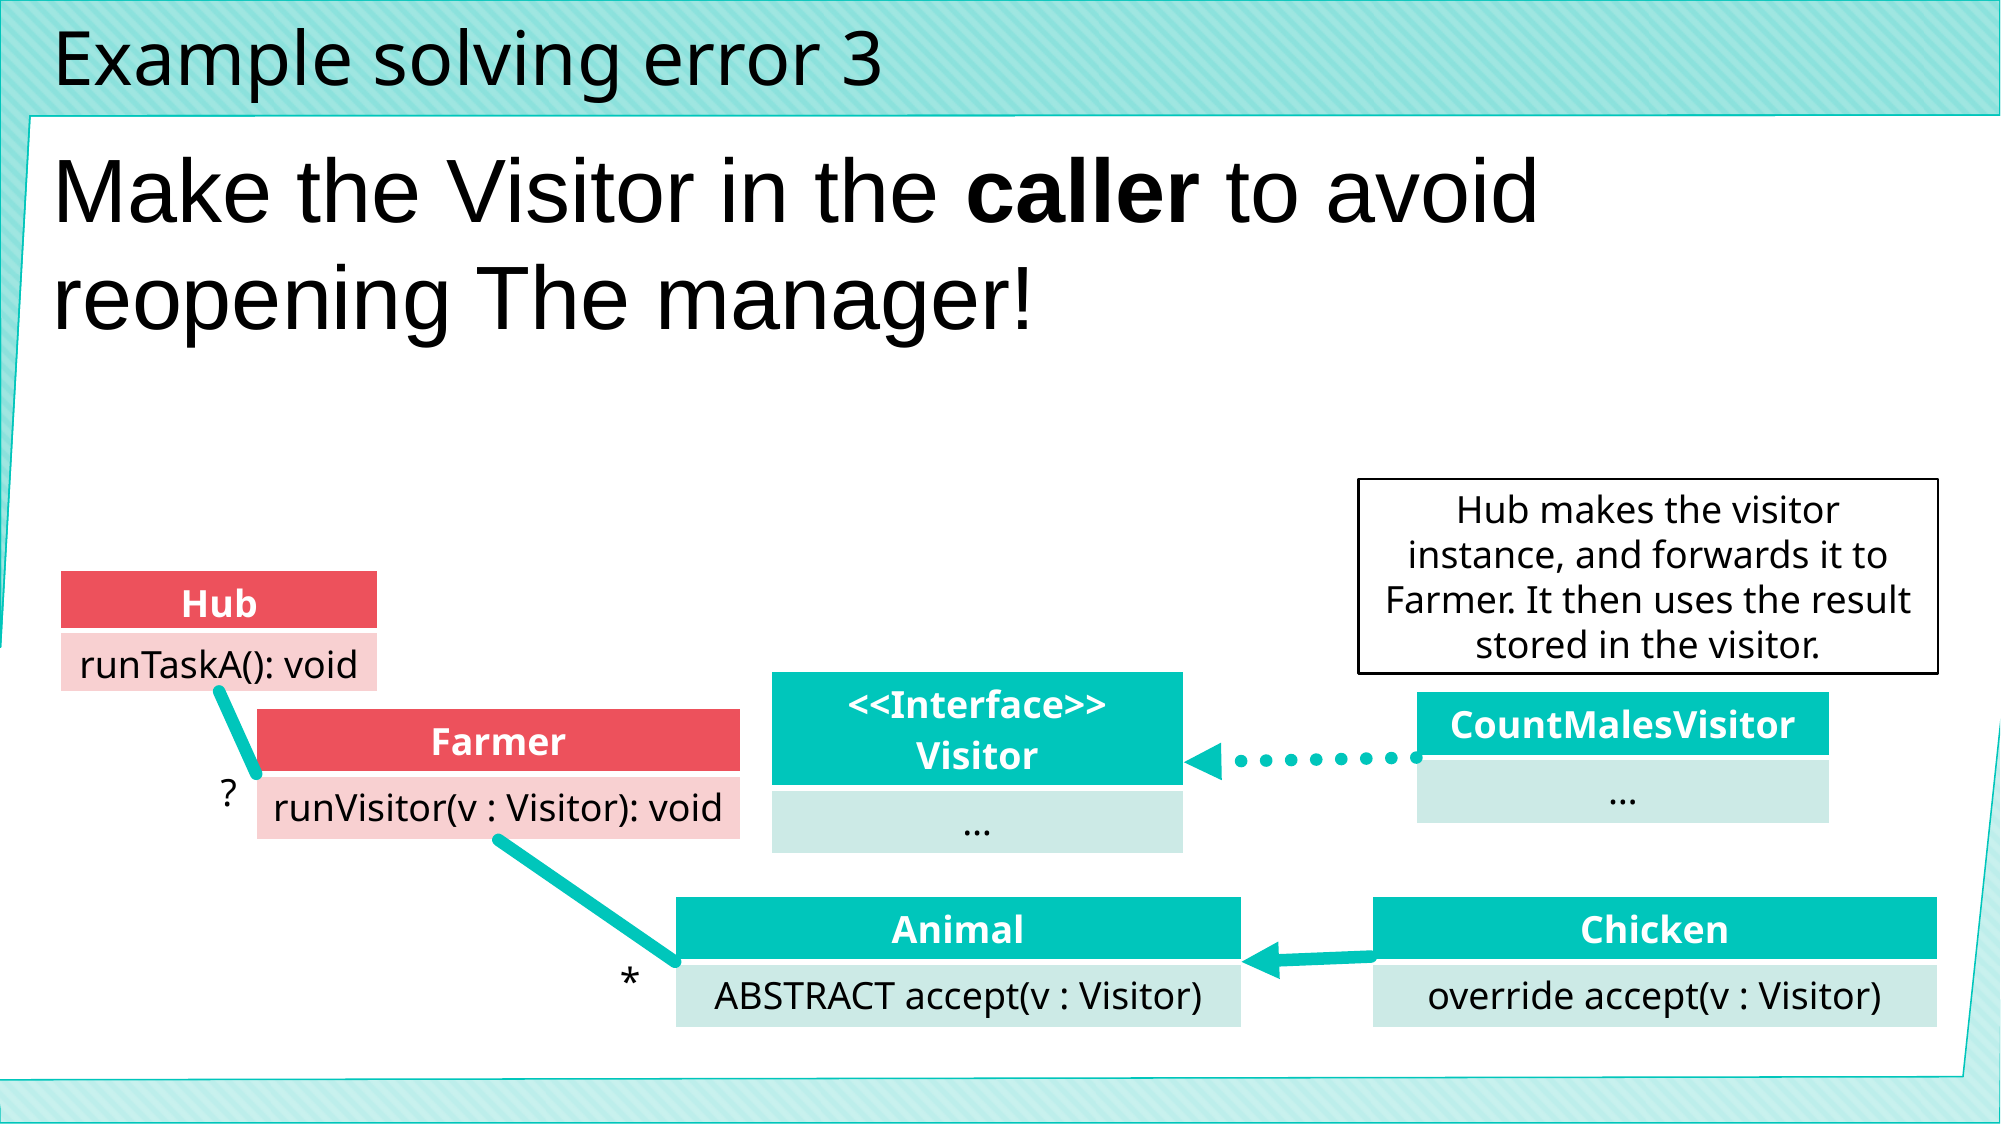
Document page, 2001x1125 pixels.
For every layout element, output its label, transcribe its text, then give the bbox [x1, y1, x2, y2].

table_header CountMalesVisitor [1417, 692, 1829, 755]
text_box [218, 691, 257, 769]
table_cell runTaskA(): void [61, 633, 377, 691]
text_box Hub makes the visitor instance, and forwards it to Farmer. It then uses the result stored in the visitor. [1357, 478, 1939, 675]
table_cell … [1417, 760, 1829, 823]
table_cell ABSTRACT accept(v : Visitor) [676, 965, 1241, 1027]
list Make the Visitor in the caller to avoid reopening The manager! [37, 124, 1939, 1059]
table_header Farmer [257, 709, 740, 771]
table_cell override accept(v : Visitor) [1373, 965, 1937, 1027]
text_box ? [205, 762, 257, 822]
table_header Hub [61, 571, 377, 628]
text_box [498, 829, 676, 957]
table_cell runVisitor(v : Visitor): void [257, 777, 740, 839]
table_header <<Interface>> Visitor [772, 672, 1183, 785]
table_header Animal [676, 897, 1241, 959]
table_cell … [772, 791, 1183, 853]
title Example solving error 3 [37, 6, 1939, 106]
text_box * [605, 957, 656, 1011]
table_header Chicken [1373, 897, 1937, 959]
